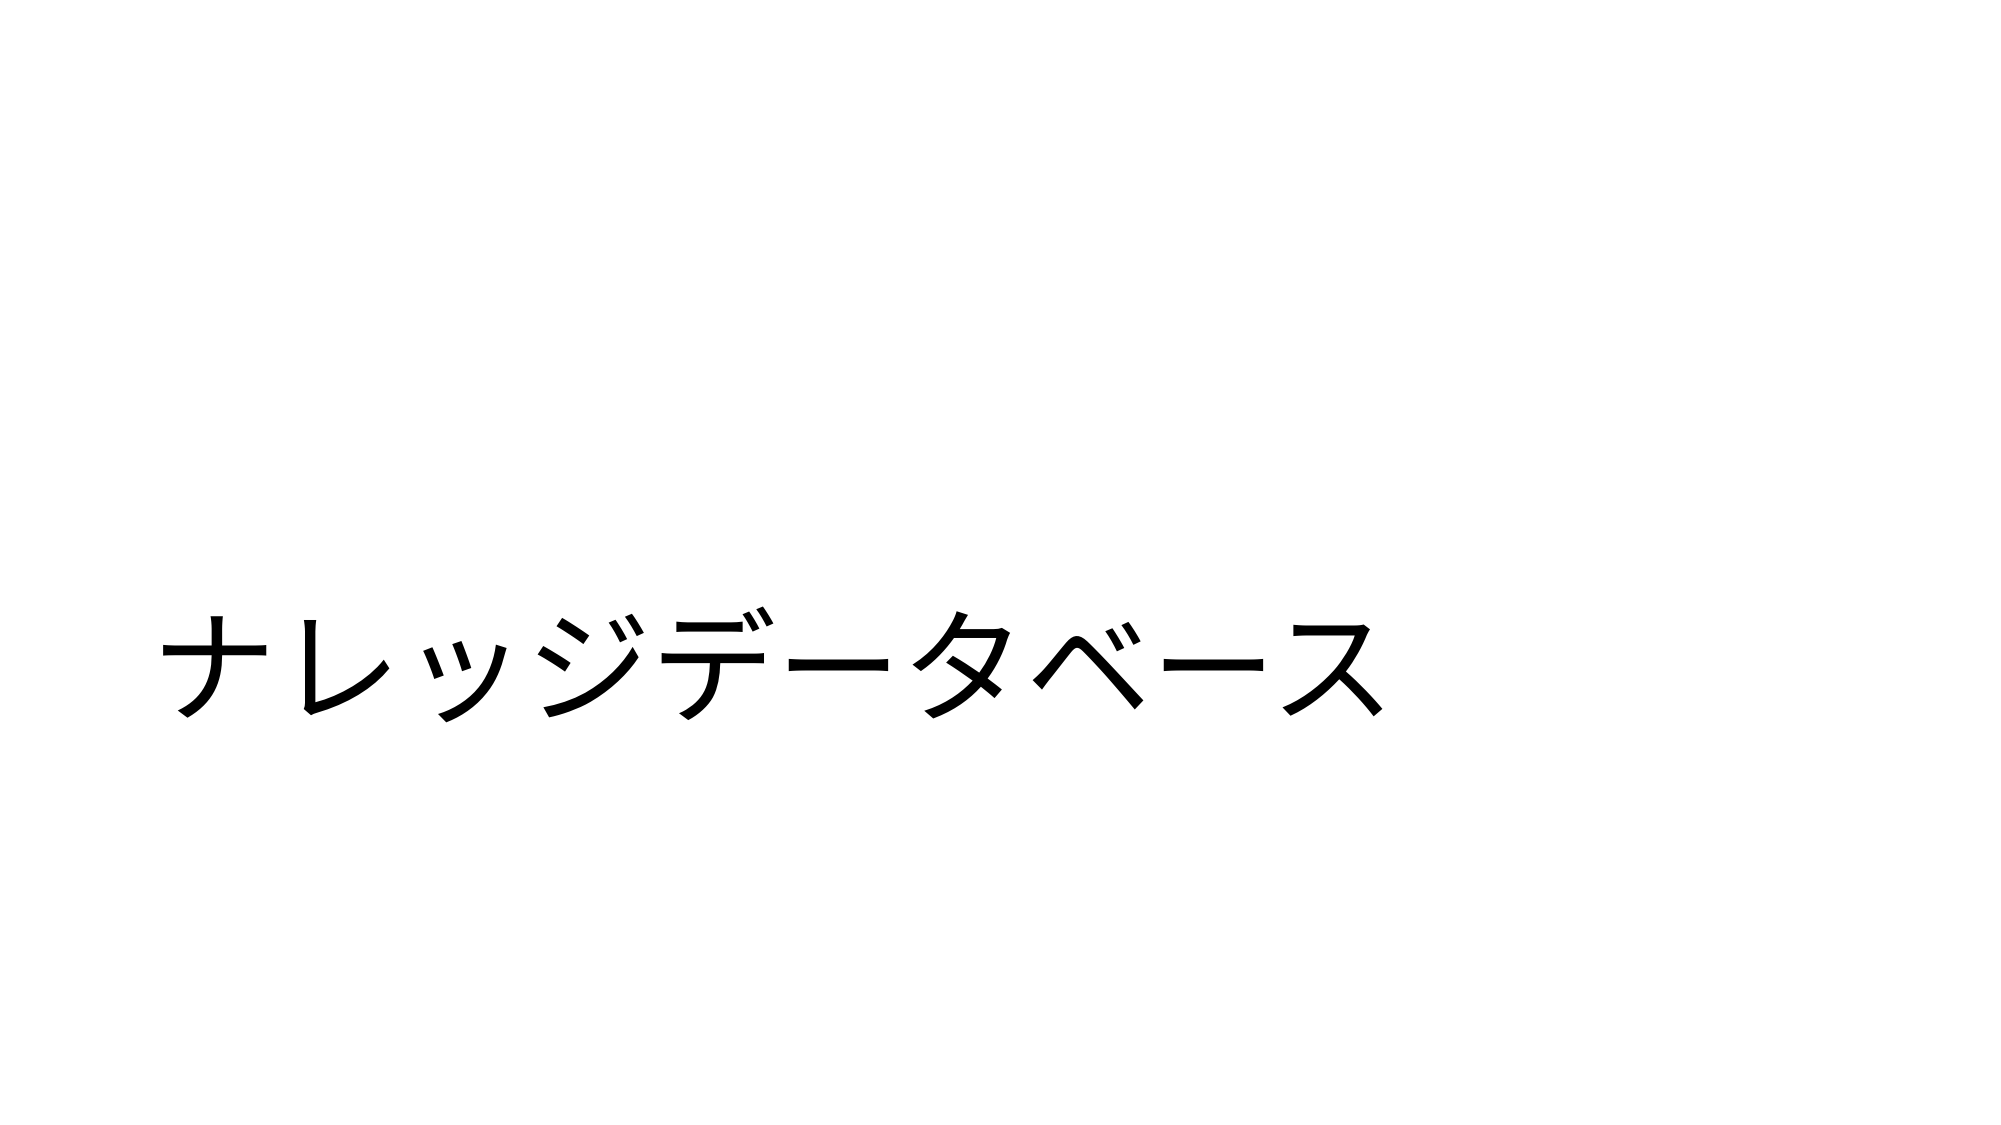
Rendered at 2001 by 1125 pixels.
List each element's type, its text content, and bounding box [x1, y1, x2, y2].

title ナレッジデータベース [136, 280, 1862, 749]
